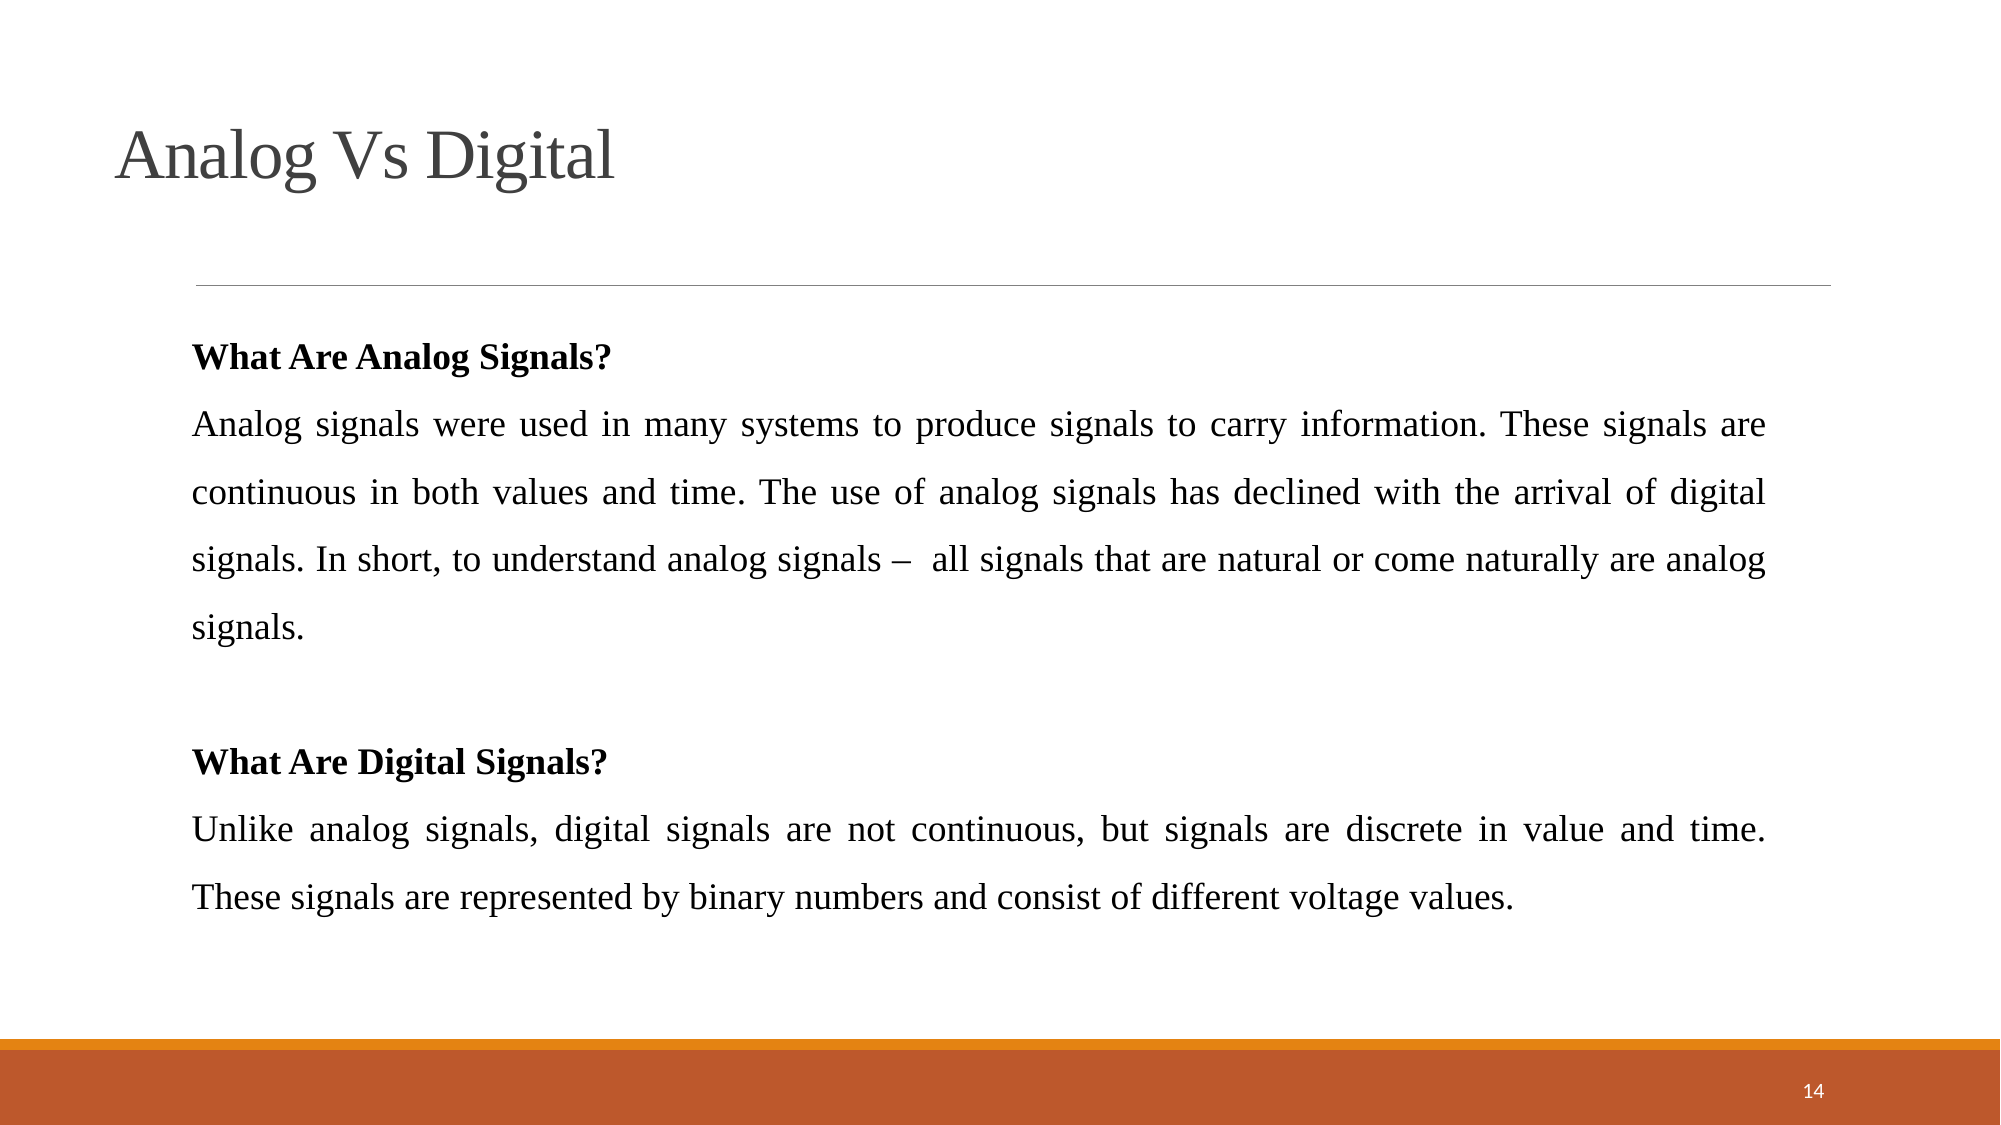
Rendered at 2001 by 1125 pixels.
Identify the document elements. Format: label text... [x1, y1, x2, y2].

slide_number 14 [1624, 1059, 1840, 1120]
text_box What Are Analog Signals? Analog signals were used in many systems to produce signals to carry information. These signals are continuous in both values and time. The use of analog signals has declined with the arrival of digital signals. In short, to understand analog signals – all signals that are natural or come naturally are analog signals. What Are Digital Signals? Unlike analog signals, digital signals are not continuous, but signals are discrete in value and time. These signals are represented by binary numbers and consist of different voltage values. [176, 301, 1784, 925]
text_box Analog Vs Digital [99, 59, 1946, 201]
